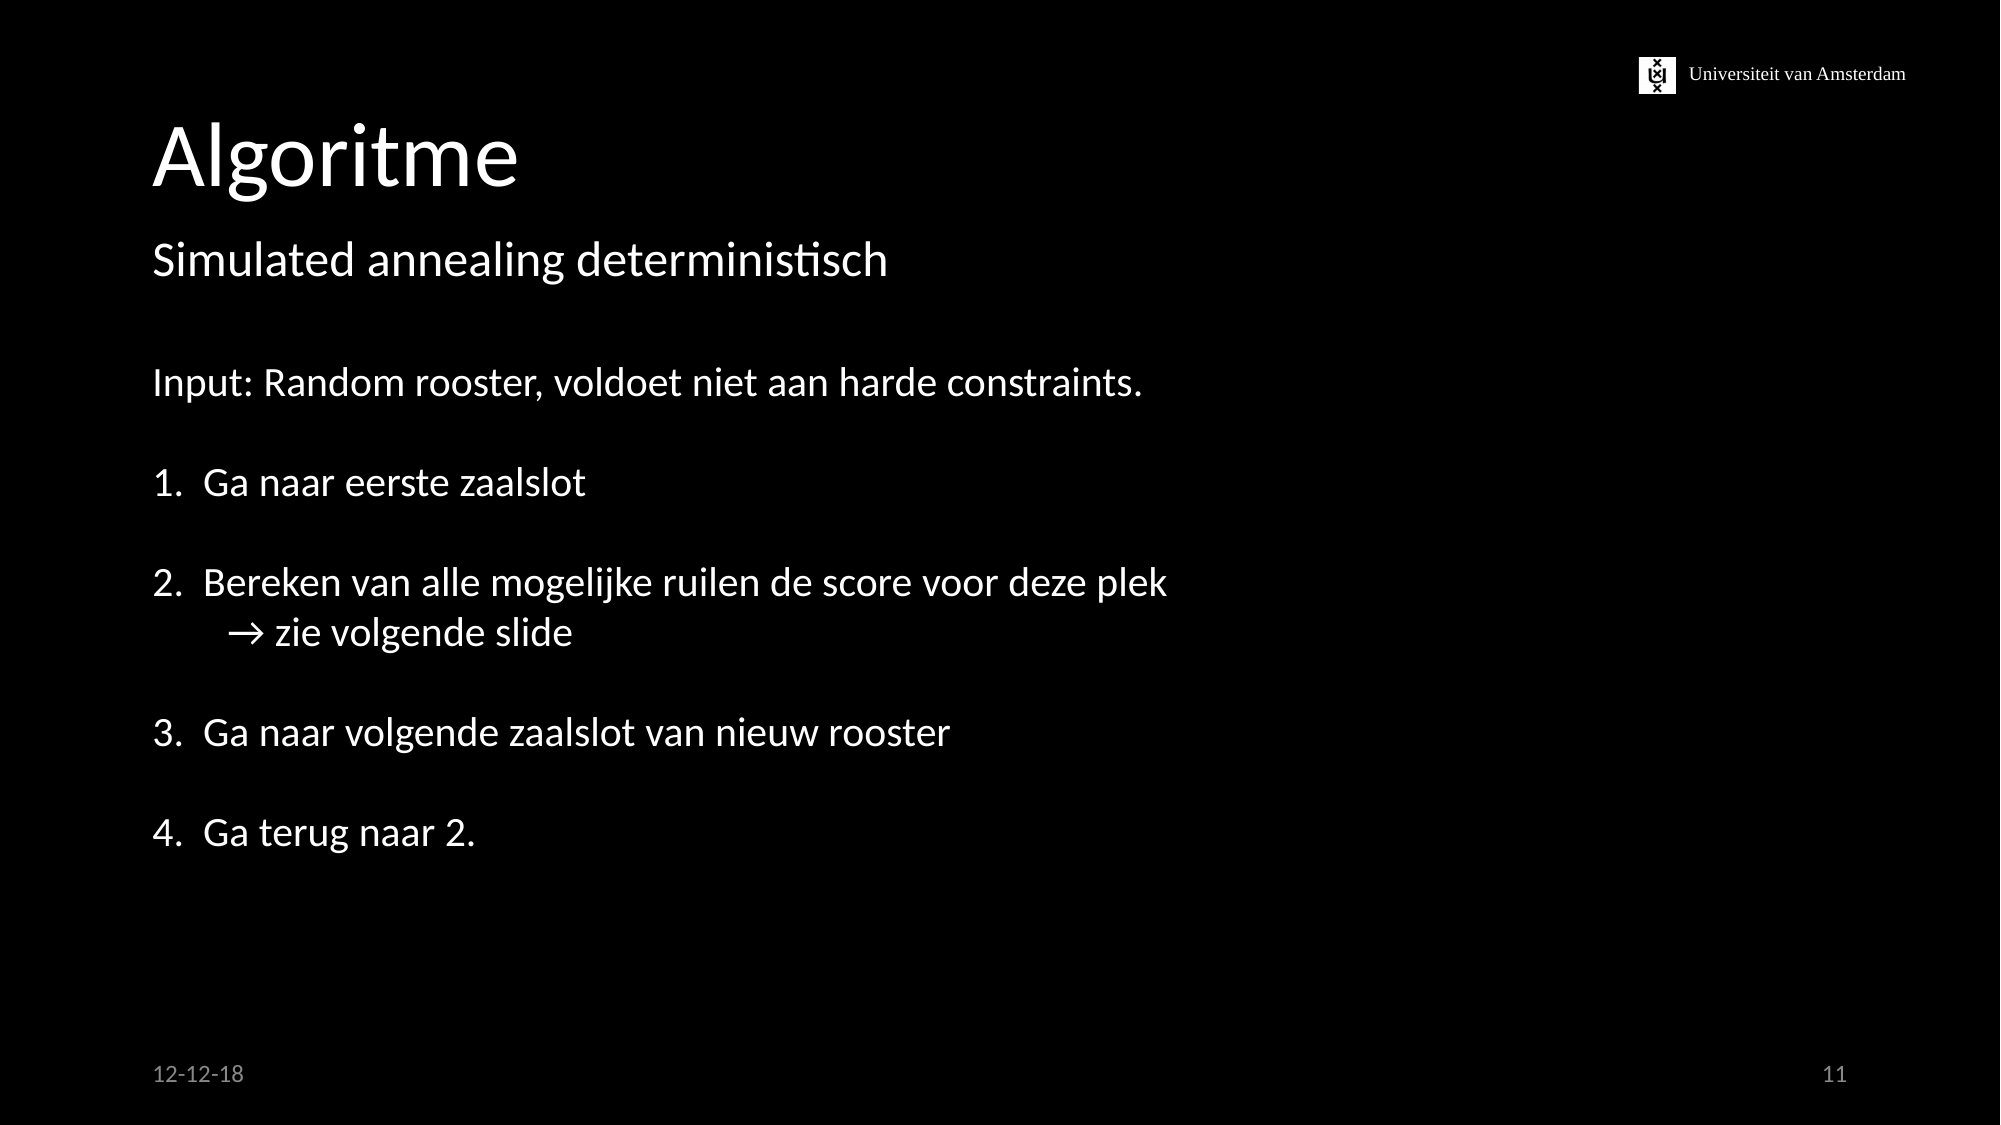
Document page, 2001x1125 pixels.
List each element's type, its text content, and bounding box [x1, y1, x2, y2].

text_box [1638, 55, 1935, 95]
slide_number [137, 1042, 588, 1103]
slide_number ‹#› [1412, 1042, 1863, 1103]
list Input: Random rooster, voldoet niet aan harde constraints. 1. Ga naar eerste zaalslot 2. Bereken van alle mogelijke ruilen de score voor deze plek → zie volgende slide 3. Ga naar volgende zaalslot van nieuw rooster 4. Ga terug naar 2. [137, 347, 1863, 1043]
text_box Simulated annealing deterministisch [137, 191, 1863, 329]
title Algoritme [137, 88, 1863, 191]
